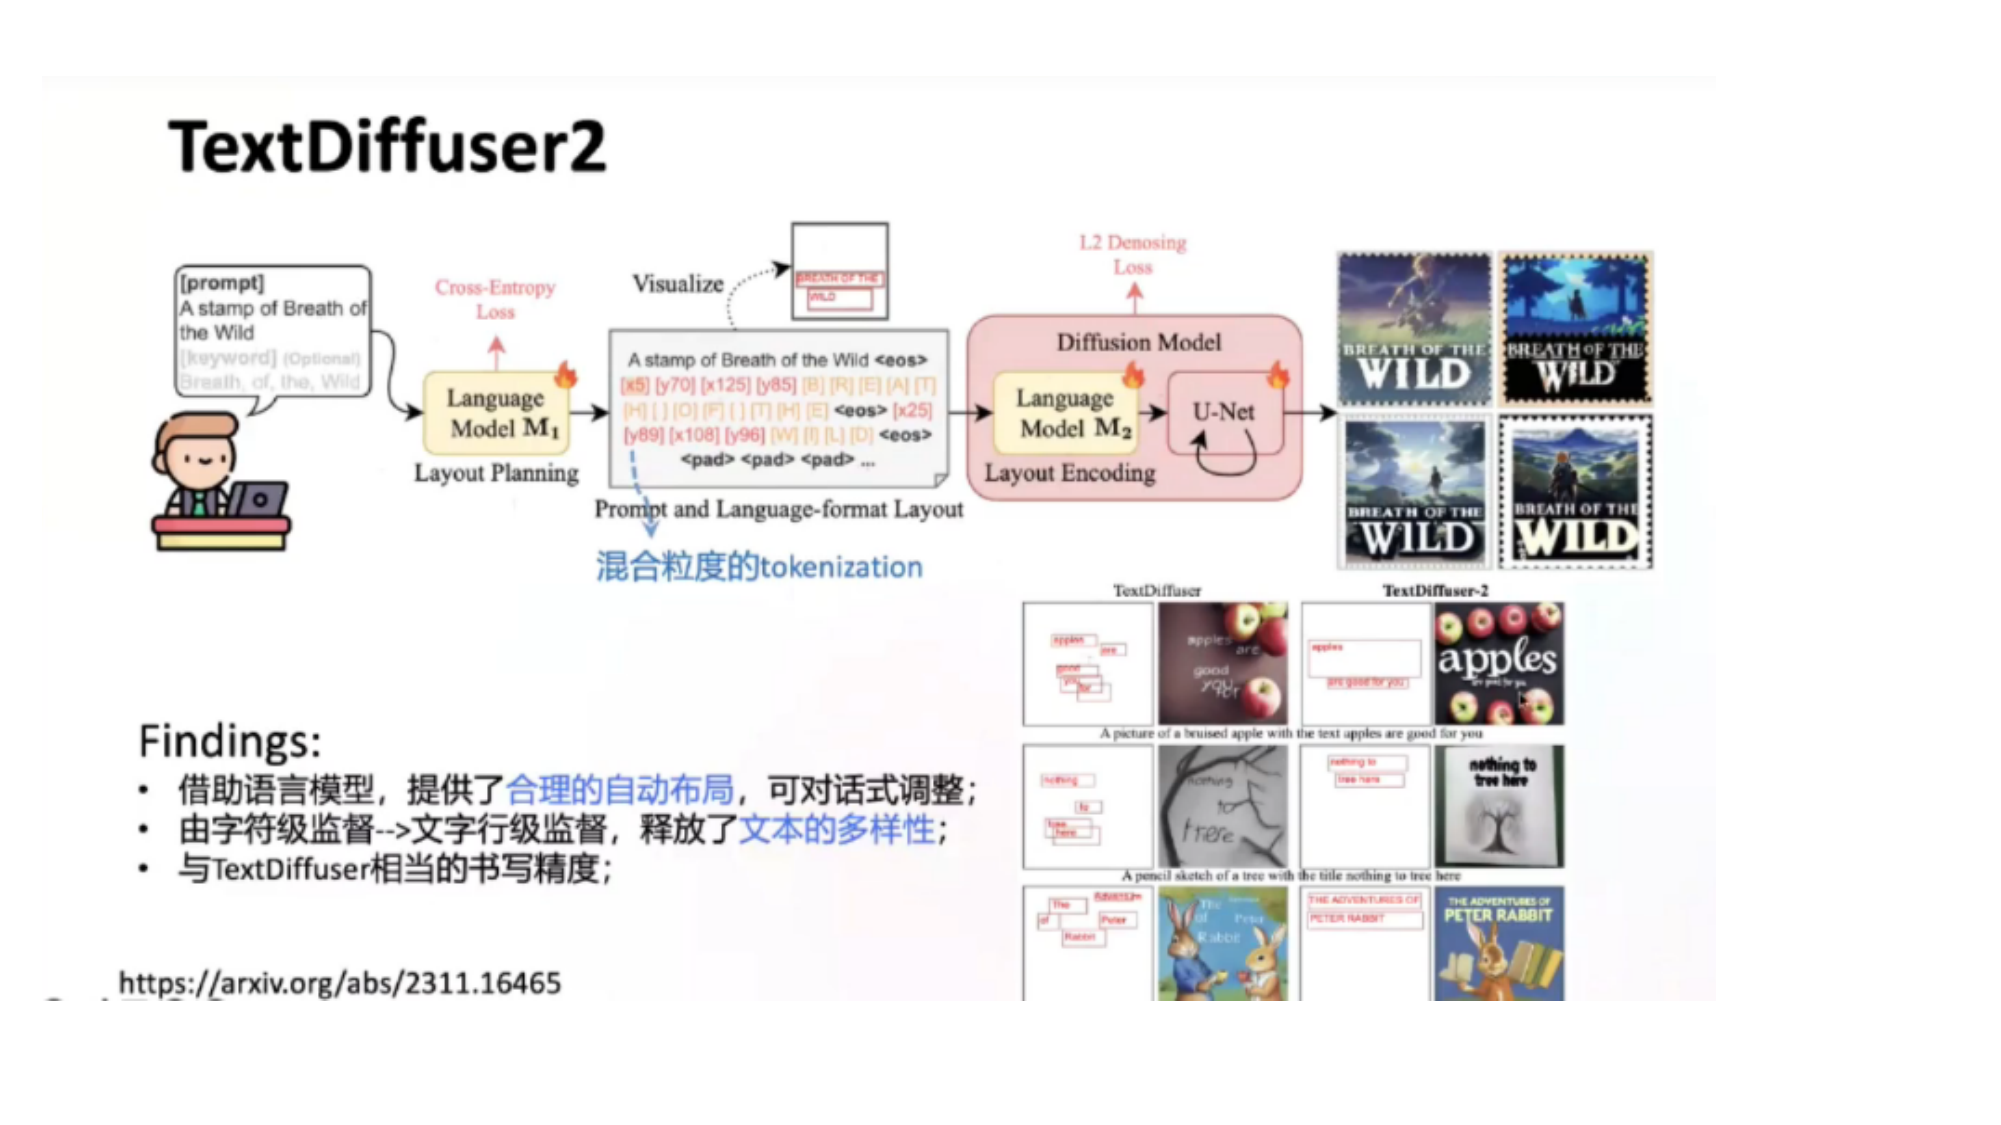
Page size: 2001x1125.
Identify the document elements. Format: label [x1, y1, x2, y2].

list [41, 76, 1717, 1001]
